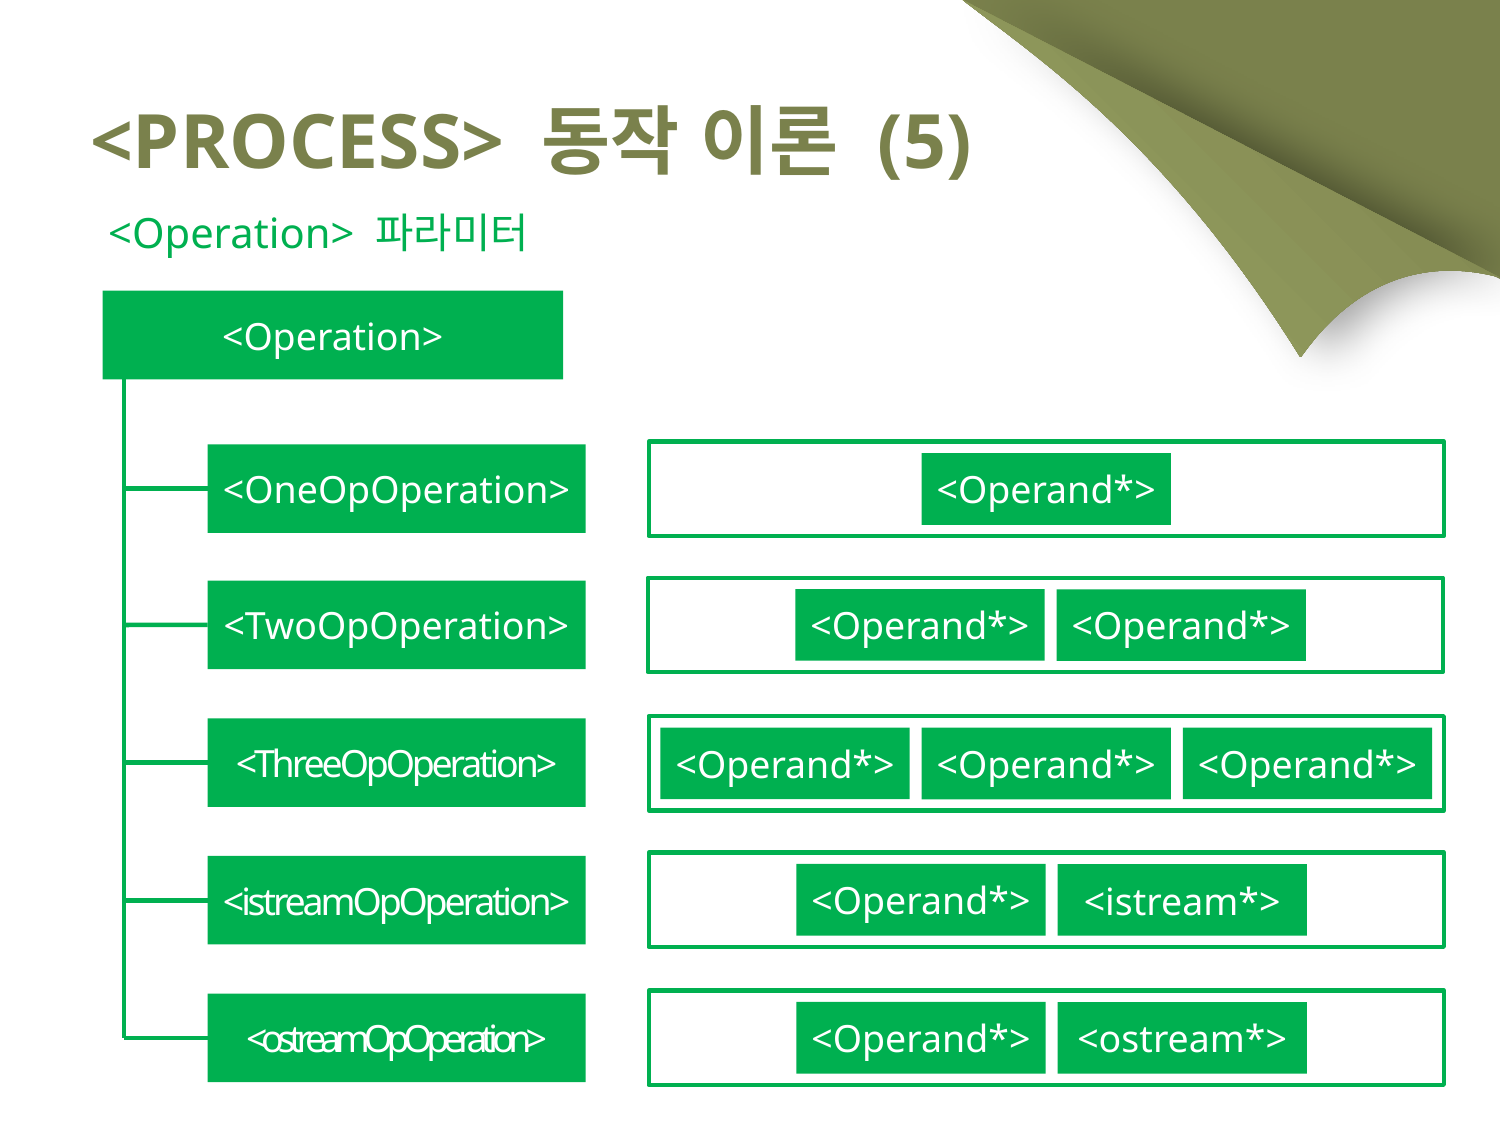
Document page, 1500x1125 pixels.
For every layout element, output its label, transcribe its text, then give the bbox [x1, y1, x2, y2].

text_box <Operand*> [1054, 587, 1308, 663]
text_box [647, 439, 1446, 538]
text_box <ostream*> [1055, 1000, 1309, 1076]
title <Process> 동작 이론 (5) [75, 45, 1105, 233]
text_box <TwoOpOperation> [206, 578, 588, 671]
text_box [647, 850, 1446, 949]
text_box [646, 576, 1445, 674]
text_box <OneOpOperation> [206, 442, 588, 535]
text_box <Operation> 파라미터 [93, 199, 545, 265]
text_box <Operand*> [920, 451, 1173, 527]
text_box [647, 714, 1446, 813]
text_box [647, 988, 1446, 1087]
text_box <istream*> [1055, 862, 1309, 938]
text_box <Operation> [100, 289, 565, 381]
text_box <Operand*> [920, 726, 1173, 801]
text_box <Operand*> [1181, 725, 1434, 801]
text_box <istreamOpOperation> [206, 854, 588, 947]
text_box <ostreamOpOperation> [206, 992, 588, 1084]
text_box <ThreeOpOperation> [206, 716, 588, 809]
